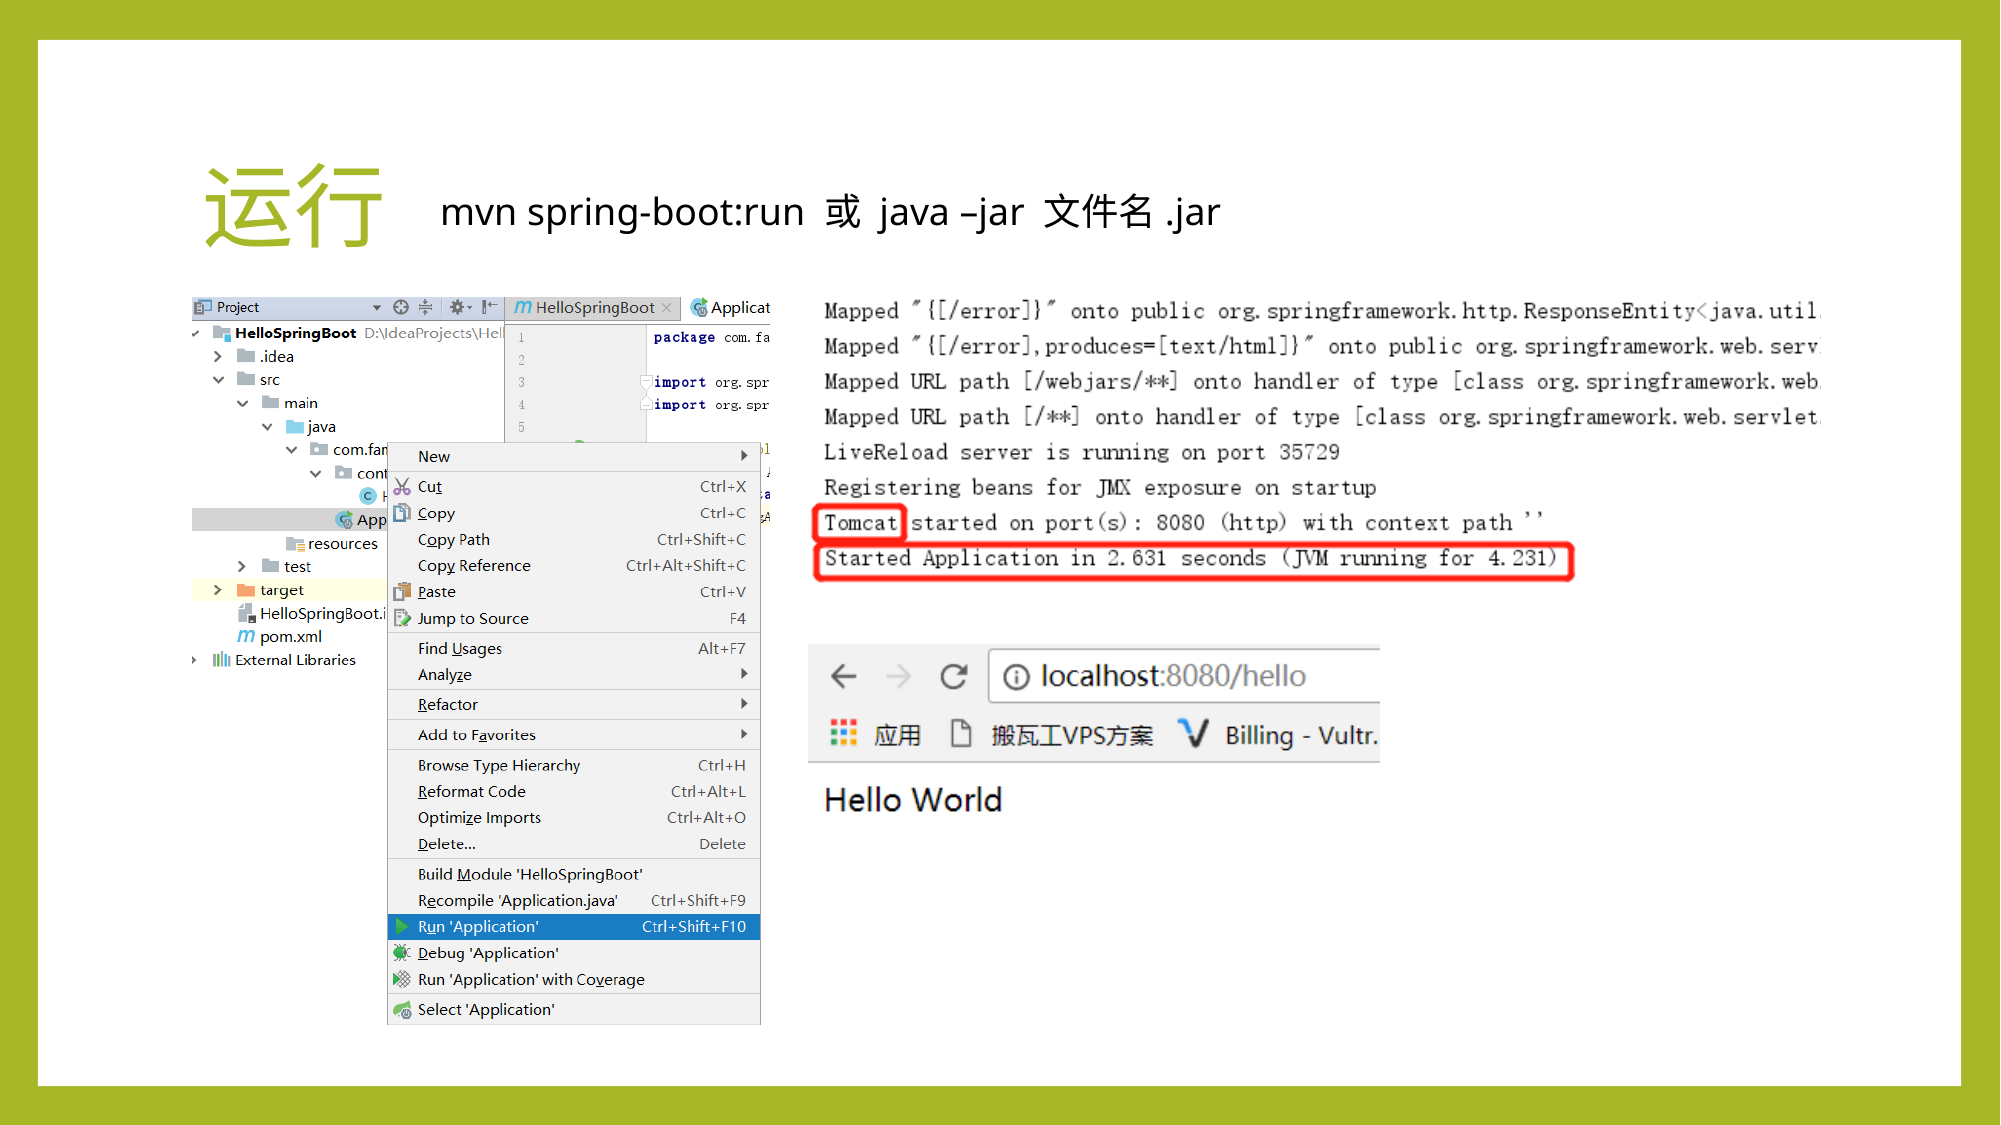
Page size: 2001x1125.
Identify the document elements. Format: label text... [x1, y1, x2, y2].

text_box mvn spring-boot:run 或 java –jar 文件名.jar [425, 180, 1326, 241]
picture [808, 296, 1821, 585]
title 运行 [187, 99, 1808, 323]
picture [808, 643, 1380, 843]
picture [192, 296, 770, 1026]
